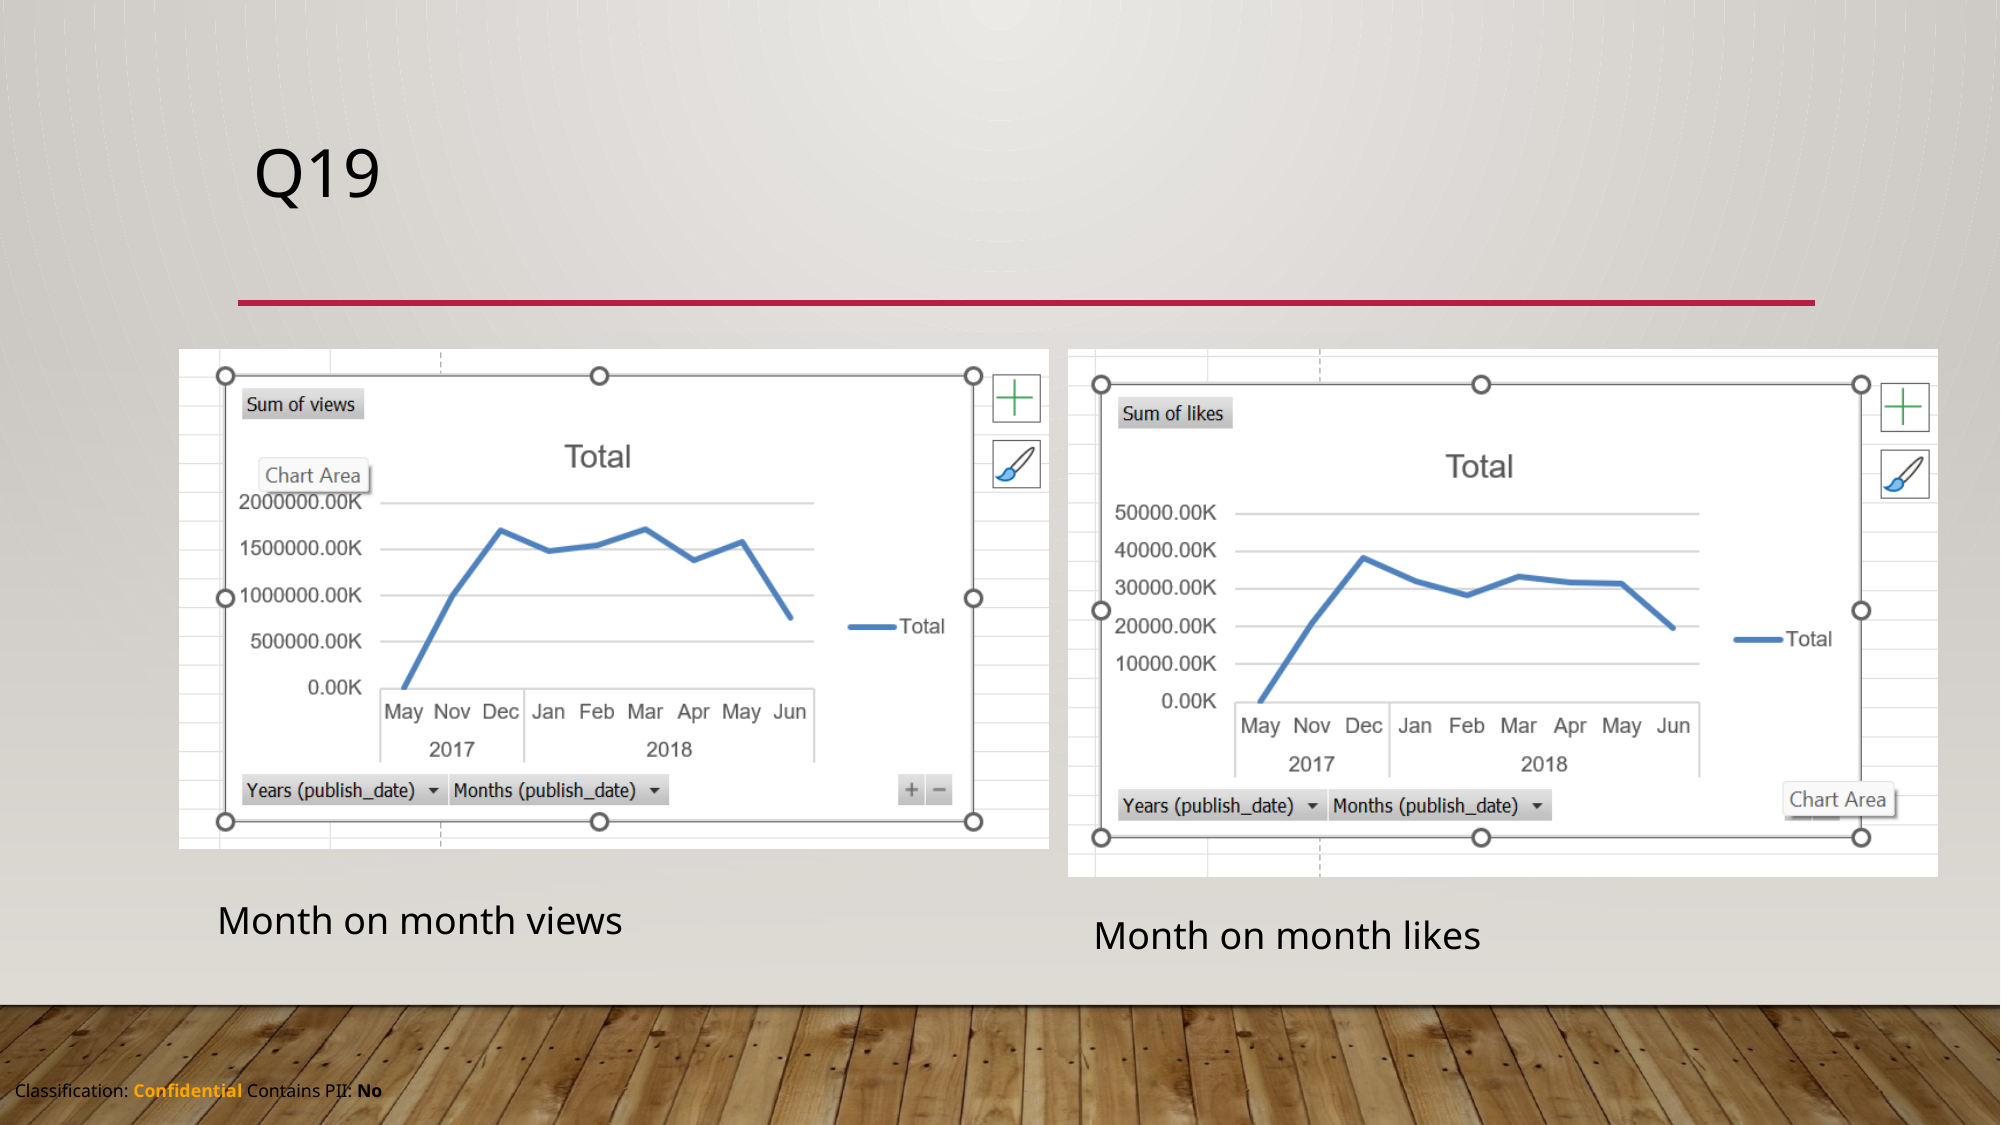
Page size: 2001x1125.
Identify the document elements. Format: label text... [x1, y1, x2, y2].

picture [1068, 349, 1938, 877]
picture [0, 1005, 2000, 1125]
title Q19 [238, 131, 1814, 305]
text_box Month on month likes [1078, 904, 1928, 1010]
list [179, 349, 1049, 849]
text_box Month on month views [202, 889, 1051, 995]
